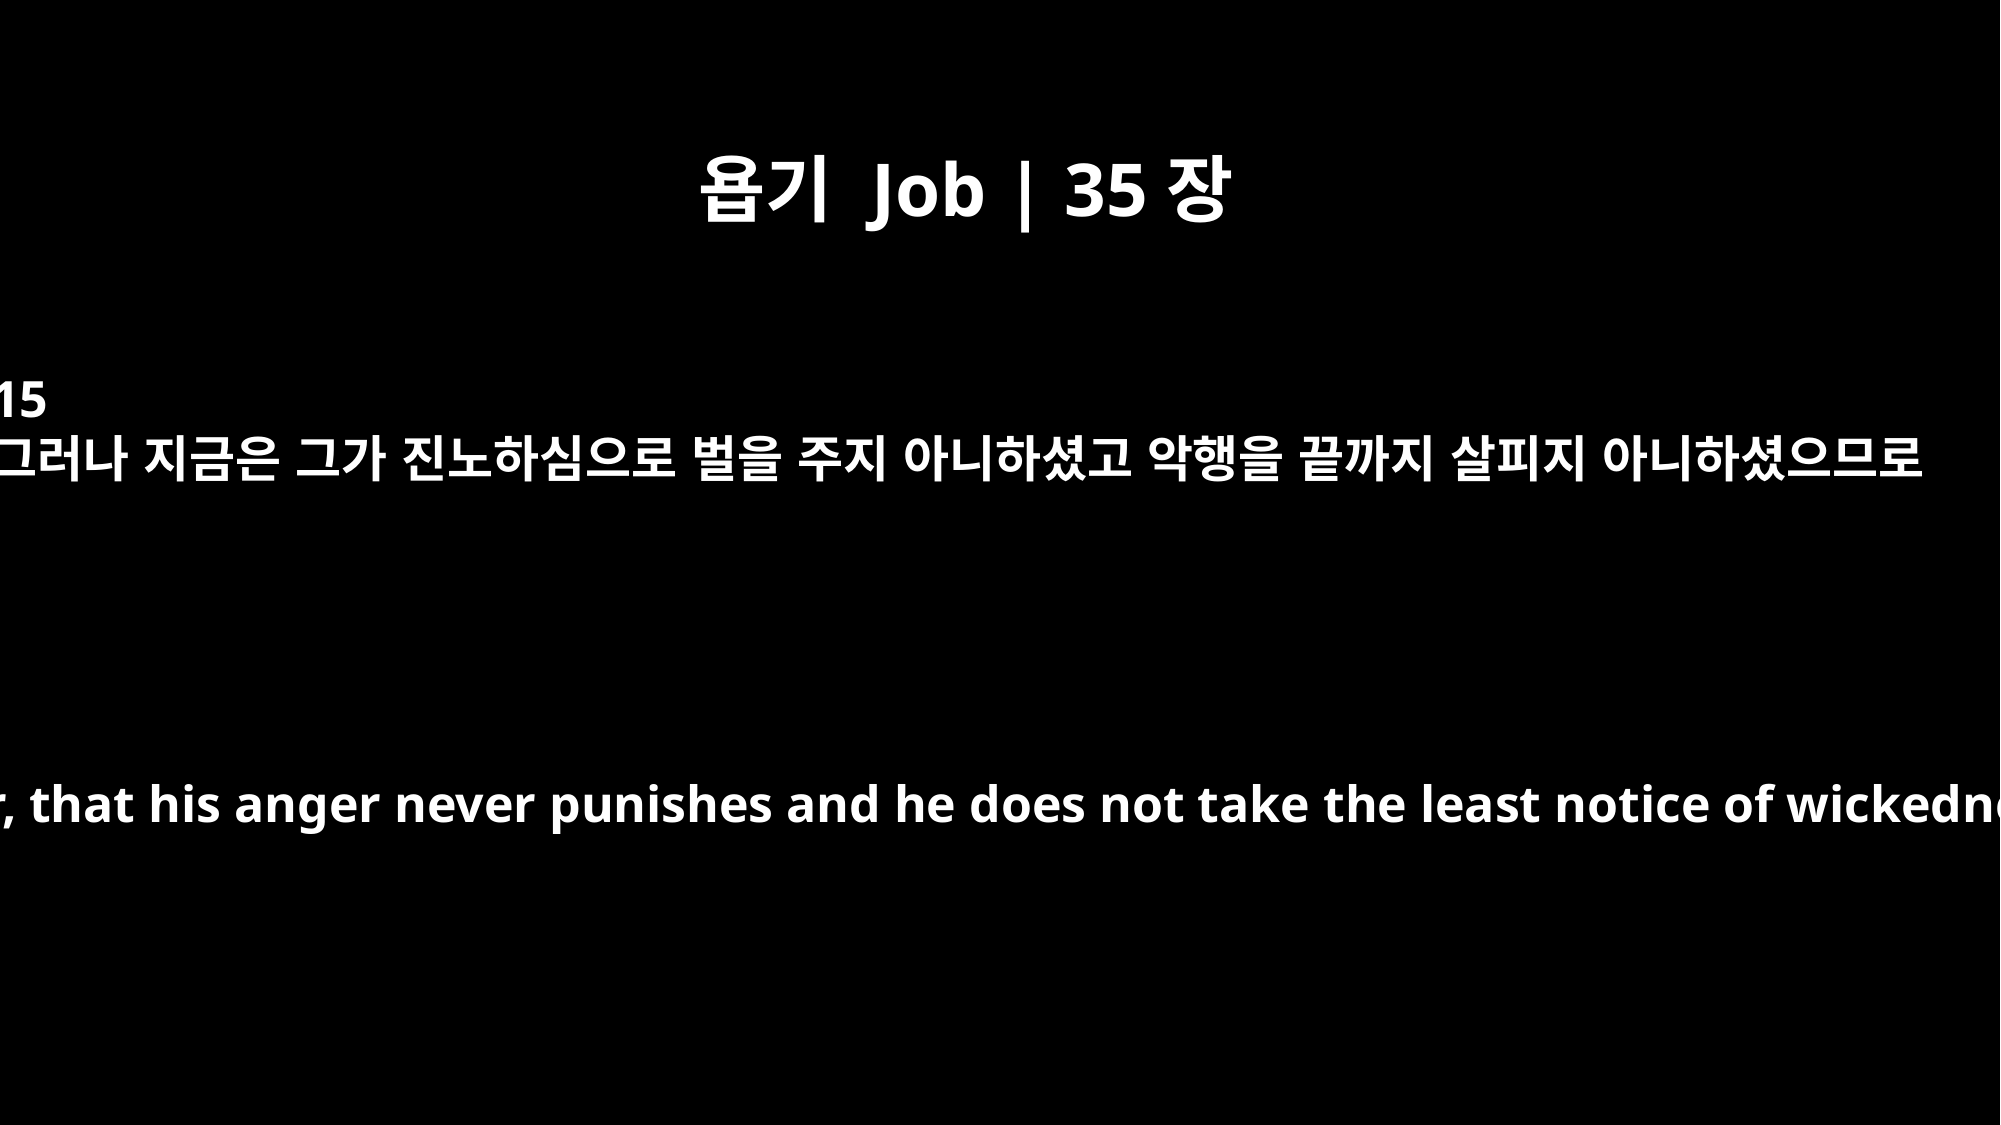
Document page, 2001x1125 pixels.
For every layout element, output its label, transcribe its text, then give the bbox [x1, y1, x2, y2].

text_box 15 그러나 지금은 그가 진노하심으로 벌을 주지 아니하셨고 악행을 끝까지 살피지 아니하셨으므로 [0, 359, 1941, 495]
text_box 욥기 Job | 35장 [683, 136, 1249, 239]
text_box and further, that his anger never punishes and he does not take the least notice of wickedness. [0, 764, 2000, 840]
